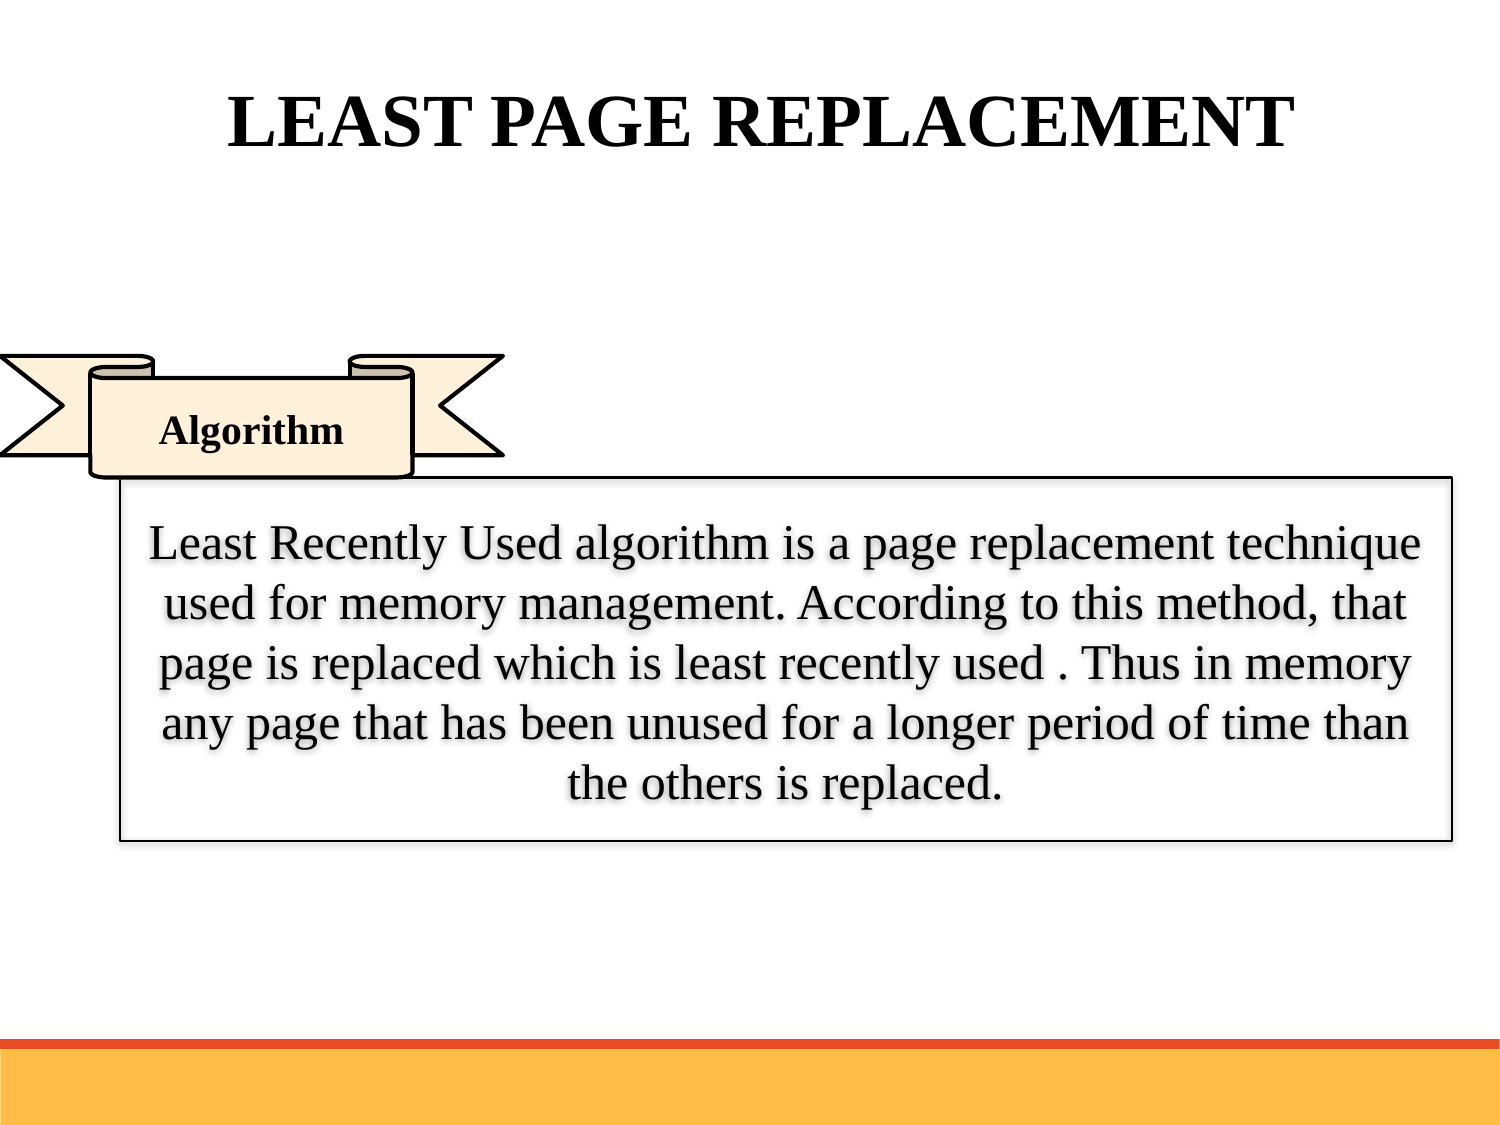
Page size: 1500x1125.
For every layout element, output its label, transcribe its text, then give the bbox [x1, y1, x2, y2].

text_box LEAST PAGE REPLACEMENT [193, 63, 1331, 169]
text_box Least Recently Used algorithm is a page replacement technique used for memory management. According to this method, that page is replaced which is least recently used . Thus in memory any page that has been unused for a longer period of time than the others is replaced. [119, 477, 1452, 841]
text_box Algorithm [0, 355, 503, 478]
